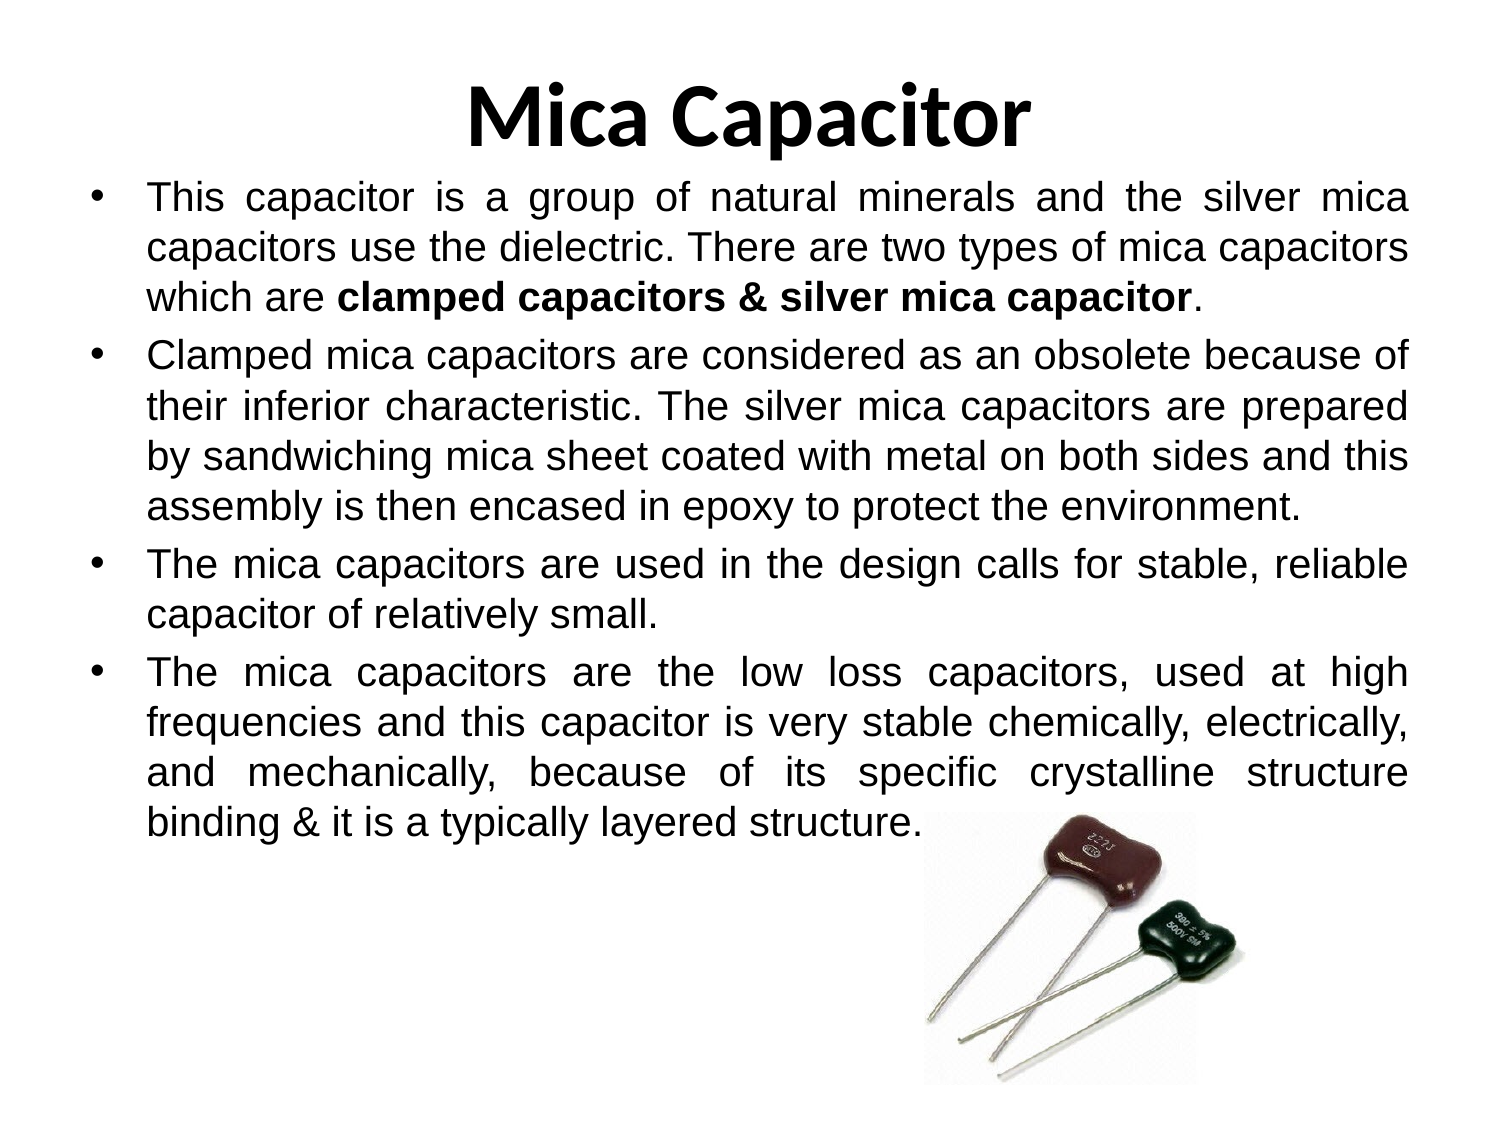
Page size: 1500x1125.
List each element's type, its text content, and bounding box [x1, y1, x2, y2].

title Mica Capacitor [75, 45, 1425, 162]
list This capacitor is a group of natural minerals and the silver mica capacitors use the dielectric. There are two types of mica capacitors which are clamped capacitors & silver mica capacitor. Clamped mica capacitors are considered as an obsolete because of their inferior characteristic. The silver mica capacitors are prepared by sandwiching mica sheet coated with metal on both sides and this assembly is then encased in epoxy to protect the environment. The mica capacitors are used in the design calls for stable, reliable capacitor of relatively small. The mica capacitors are the low loss capacitors, used at high frequencies and this capacitor is very stable chemically, electrically, and mechanically, because of its specific crystalline structure binding & it is a typically layered structure. [75, 162, 1425, 1005]
picture [924, 812, 1251, 1085]
